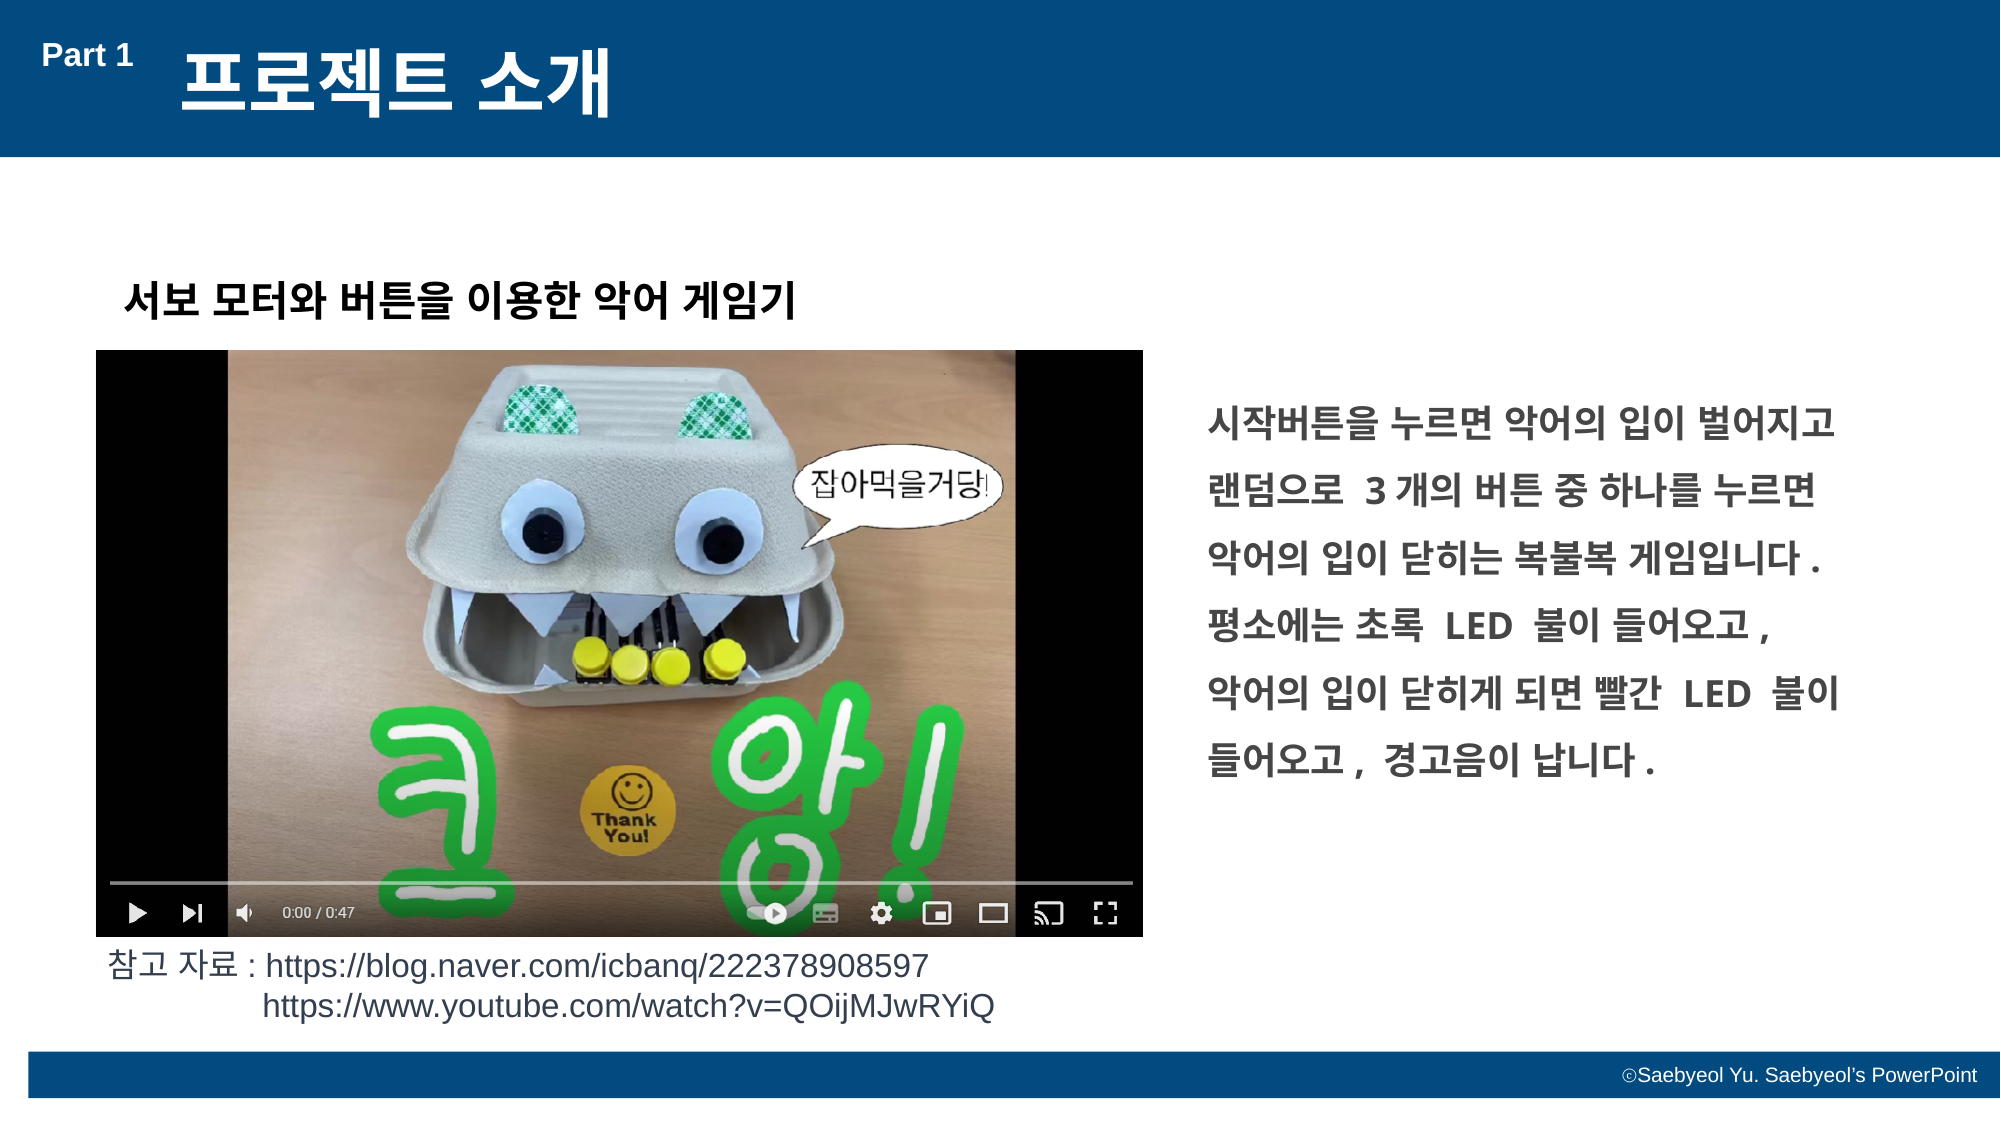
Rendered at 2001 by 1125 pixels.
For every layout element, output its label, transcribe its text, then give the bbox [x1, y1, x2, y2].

text_box [0, 0, 2000, 158]
text_box 프로젝트 소개 [164, 28, 874, 134]
picture [95, 350, 1143, 937]
text_box 서보 모터와 버튼을 이용한 악어 게임기 [0, 264, 961, 333]
text_box 시작버튼을 누르면 악어의 입이 벌어지고 랜덤으로 3개의 버튼 중 하나를 누르면 악어의 입이 닫히는 복불복 게임입니다. 평소에는 초록 LED 불이 들어오고, 악어의 입이 닫히게 되면 빨간 LED 불이 들어오고, 경고음이 납니다. [1192, 369, 1939, 790]
text_box 참고 자료: https://blog.naver.com/icbanq/222378908597 [93, 936, 946, 992]
text_box Part 1 [26, 26, 165, 81]
text_box https://www.youtube.com/watch?v=QOijMJwRYiQ [247, 976, 1267, 1032]
